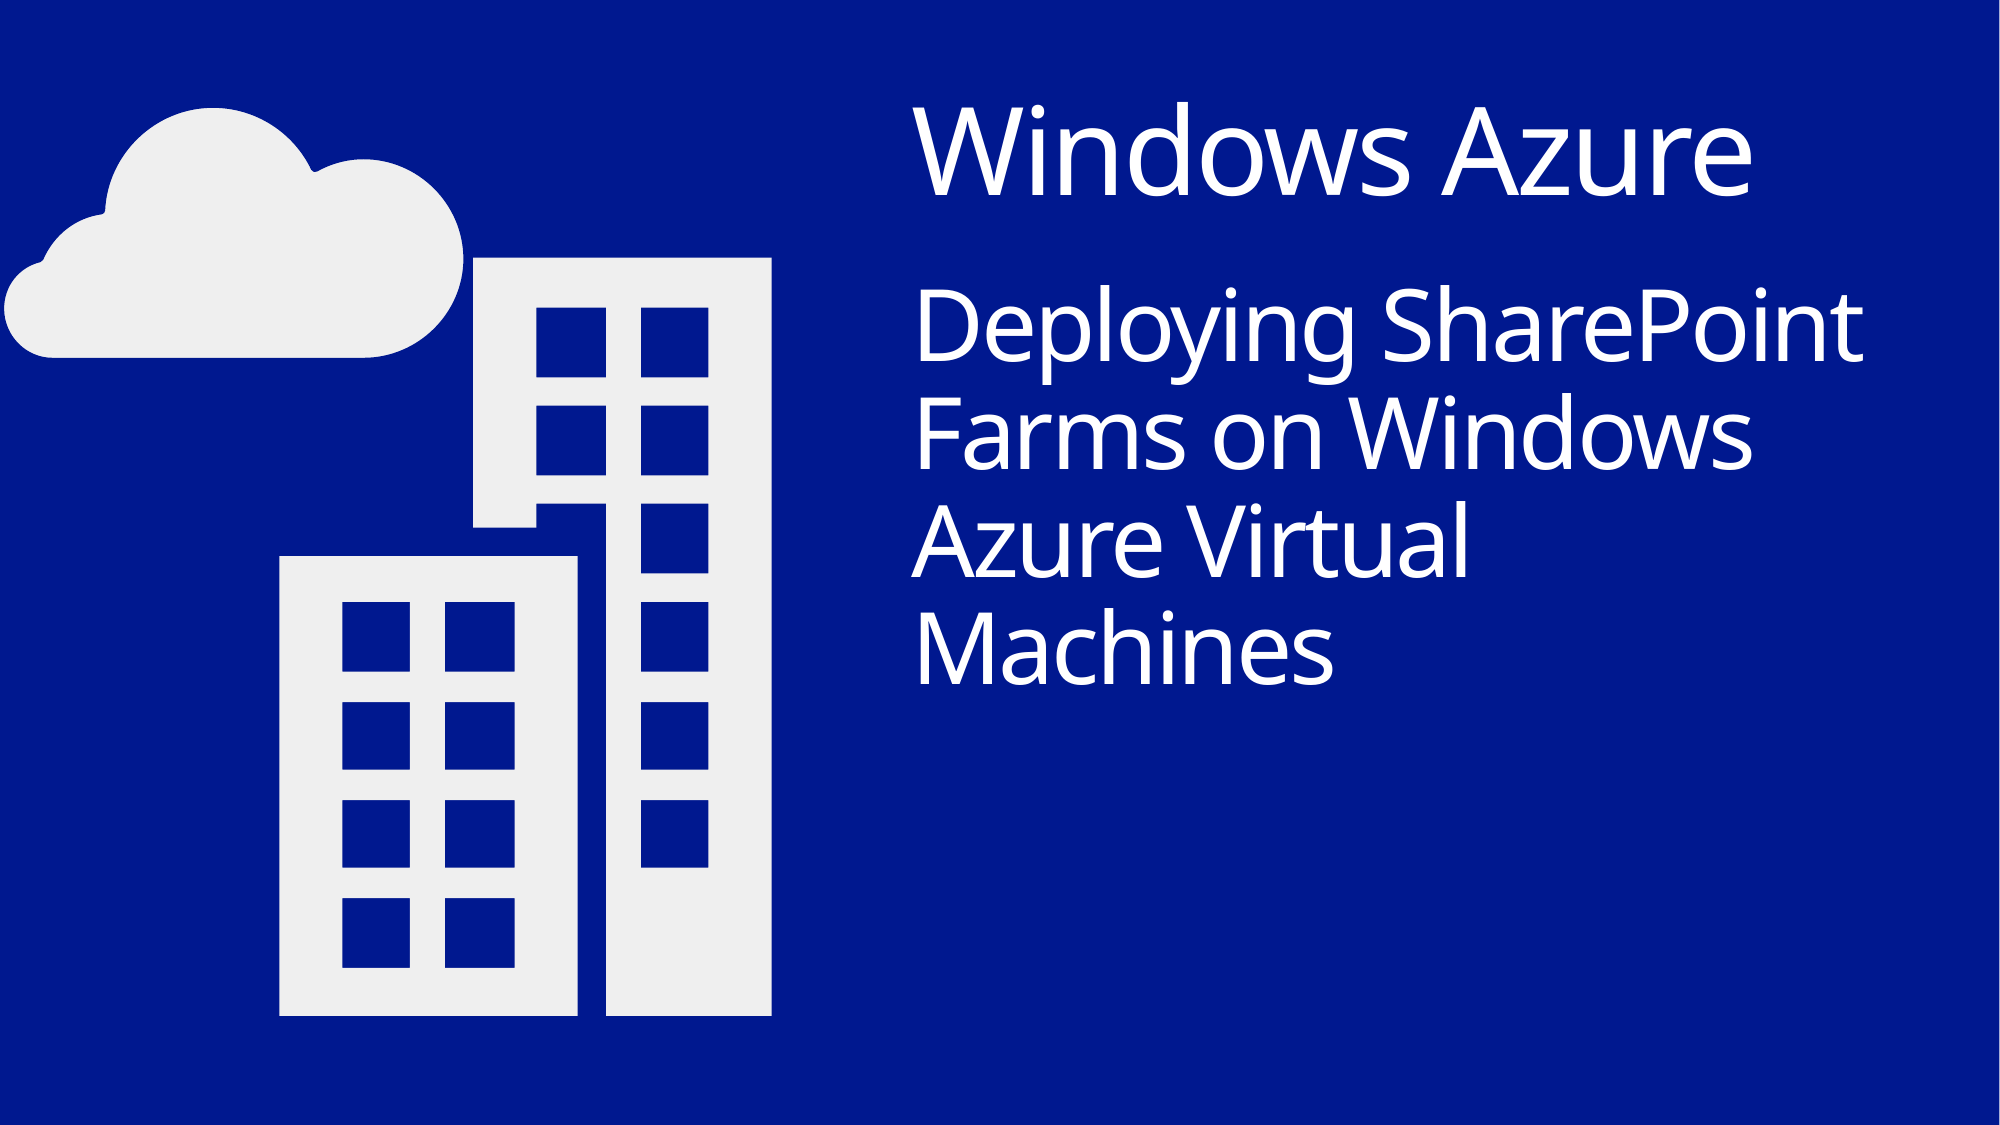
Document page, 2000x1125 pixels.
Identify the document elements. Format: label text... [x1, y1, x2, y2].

text_box [0, 103, 468, 362]
title Windows Azure Deploying SharePoint Farms on Windows Azure Virtual Machines [887, 75, 1917, 620]
